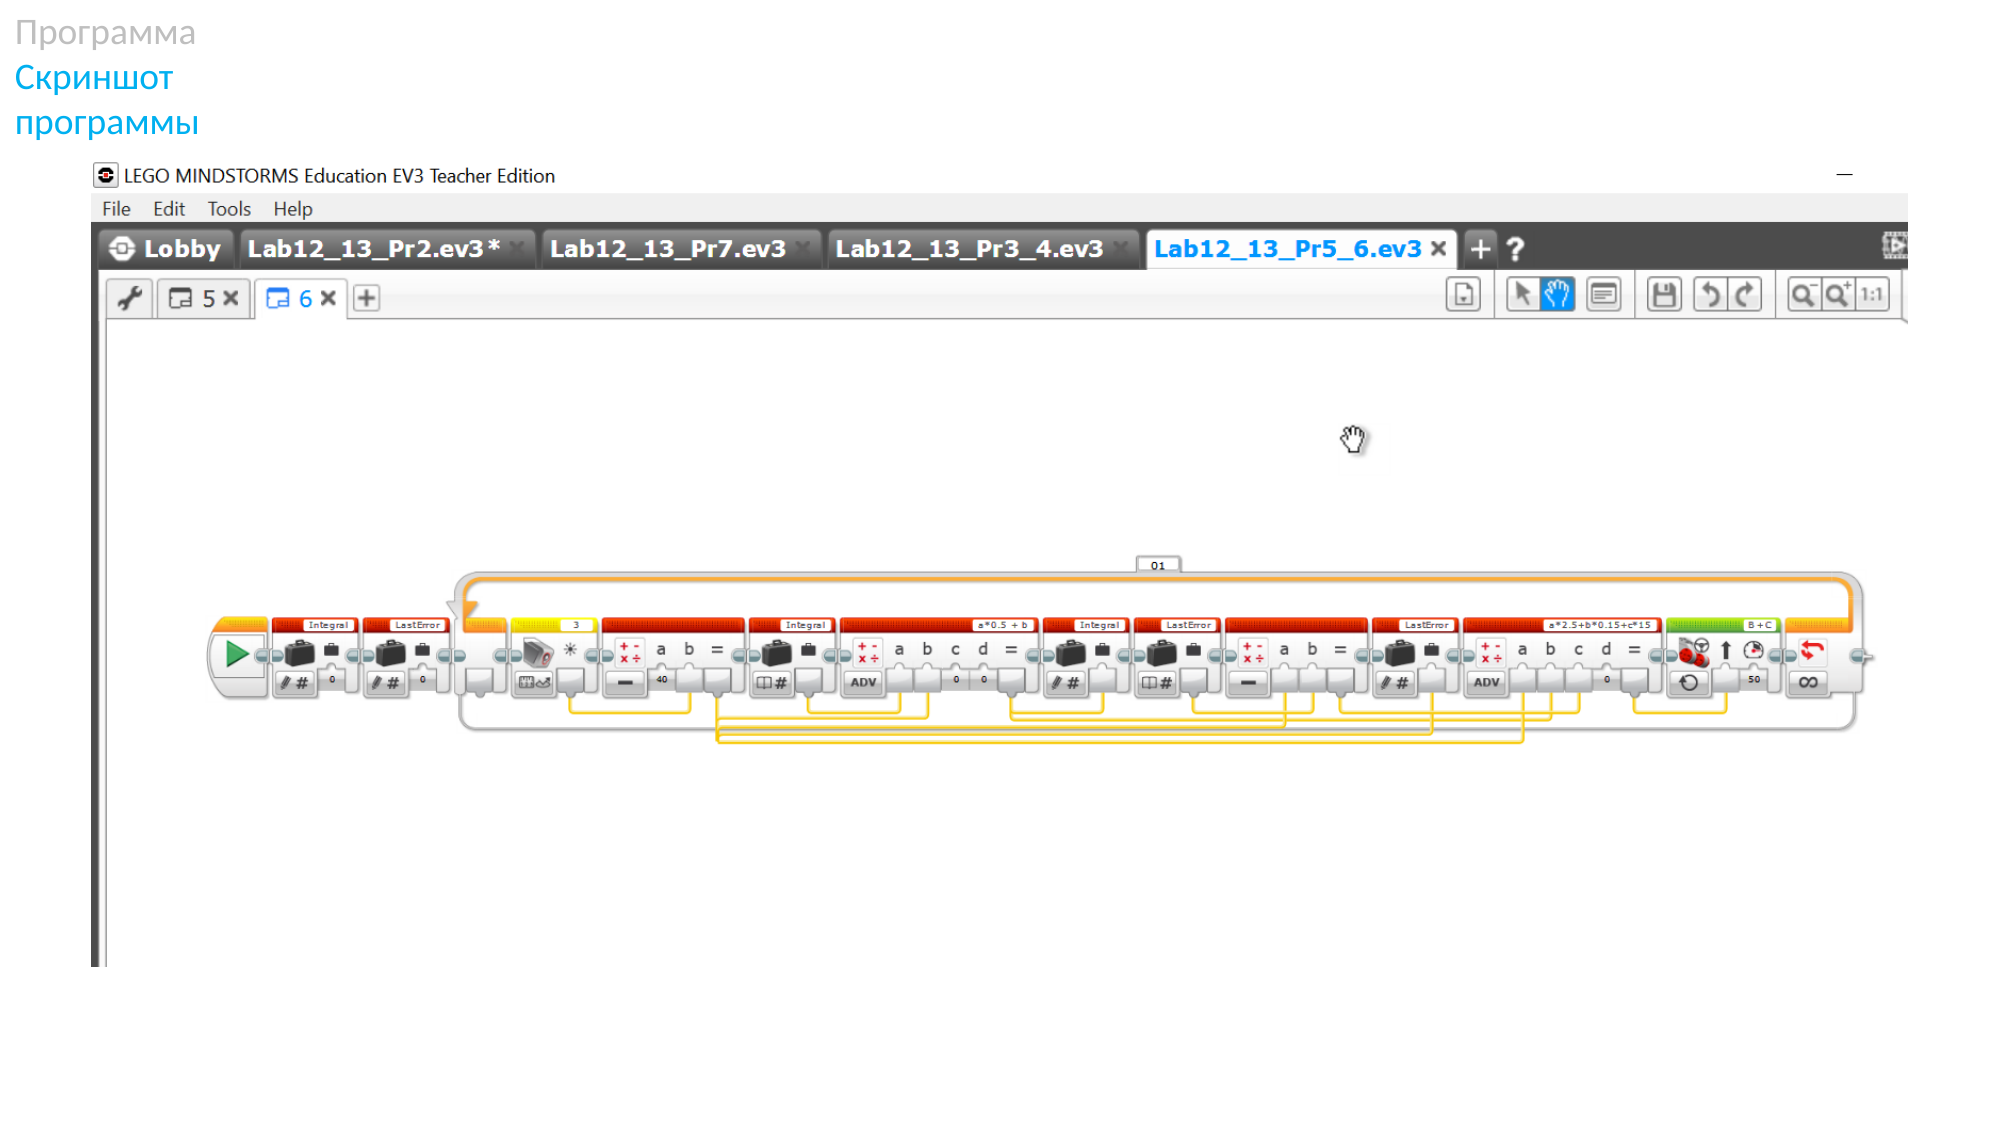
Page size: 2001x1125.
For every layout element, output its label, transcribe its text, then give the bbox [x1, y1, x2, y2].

picture [91, 157, 1908, 967]
text_box Программа Скриншот программы [0, 0, 218, 150]
